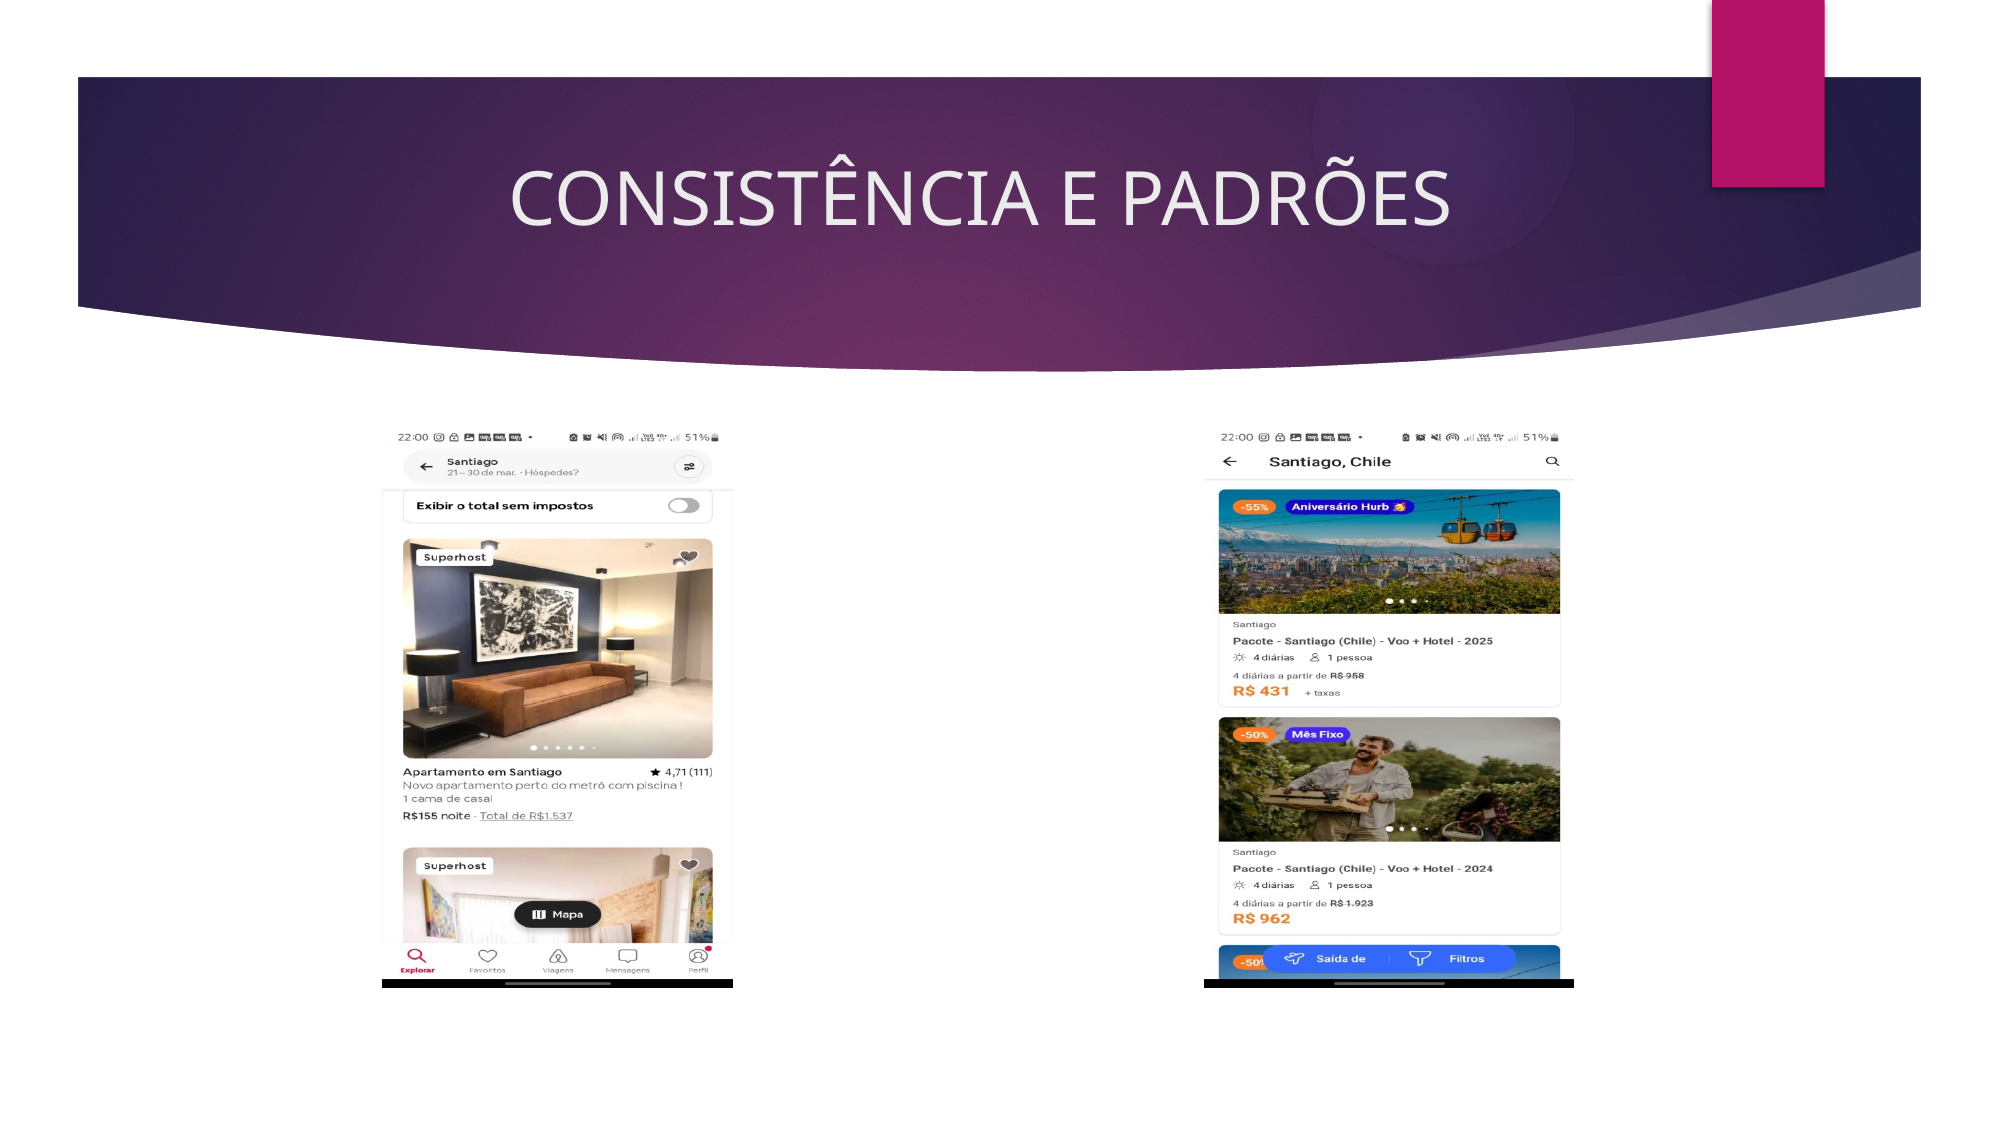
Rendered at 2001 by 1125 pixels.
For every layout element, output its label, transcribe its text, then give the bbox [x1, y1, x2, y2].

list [1204, 426, 1575, 988]
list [382, 426, 733, 988]
title CONSISTÊNCIA E PADRÕES [262, 137, 1700, 254]
